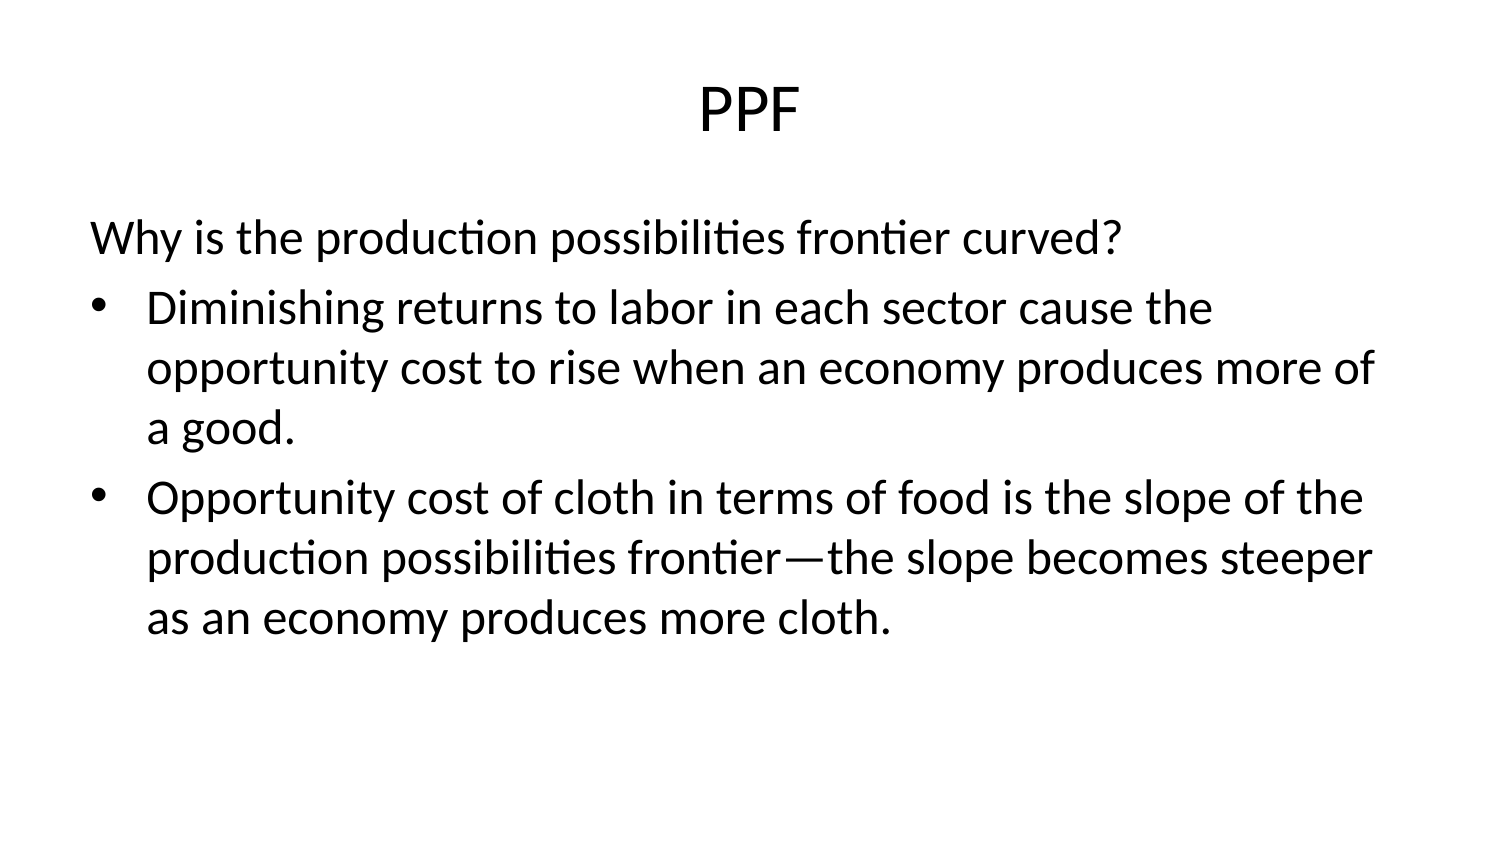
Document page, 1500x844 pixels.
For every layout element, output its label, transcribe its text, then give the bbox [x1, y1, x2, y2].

title PPF [75, 33, 1425, 175]
list Why is the production possibilities frontier curved? Diminishing returns to labor in each sector cause the opportunity cost to rise when an economy produces more of a good. Opportunity cost of cloth in terms of food is the slope of the production possibilities frontier—the slope becomes steeper as an economy produces more cloth. [75, 196, 1425, 754]
